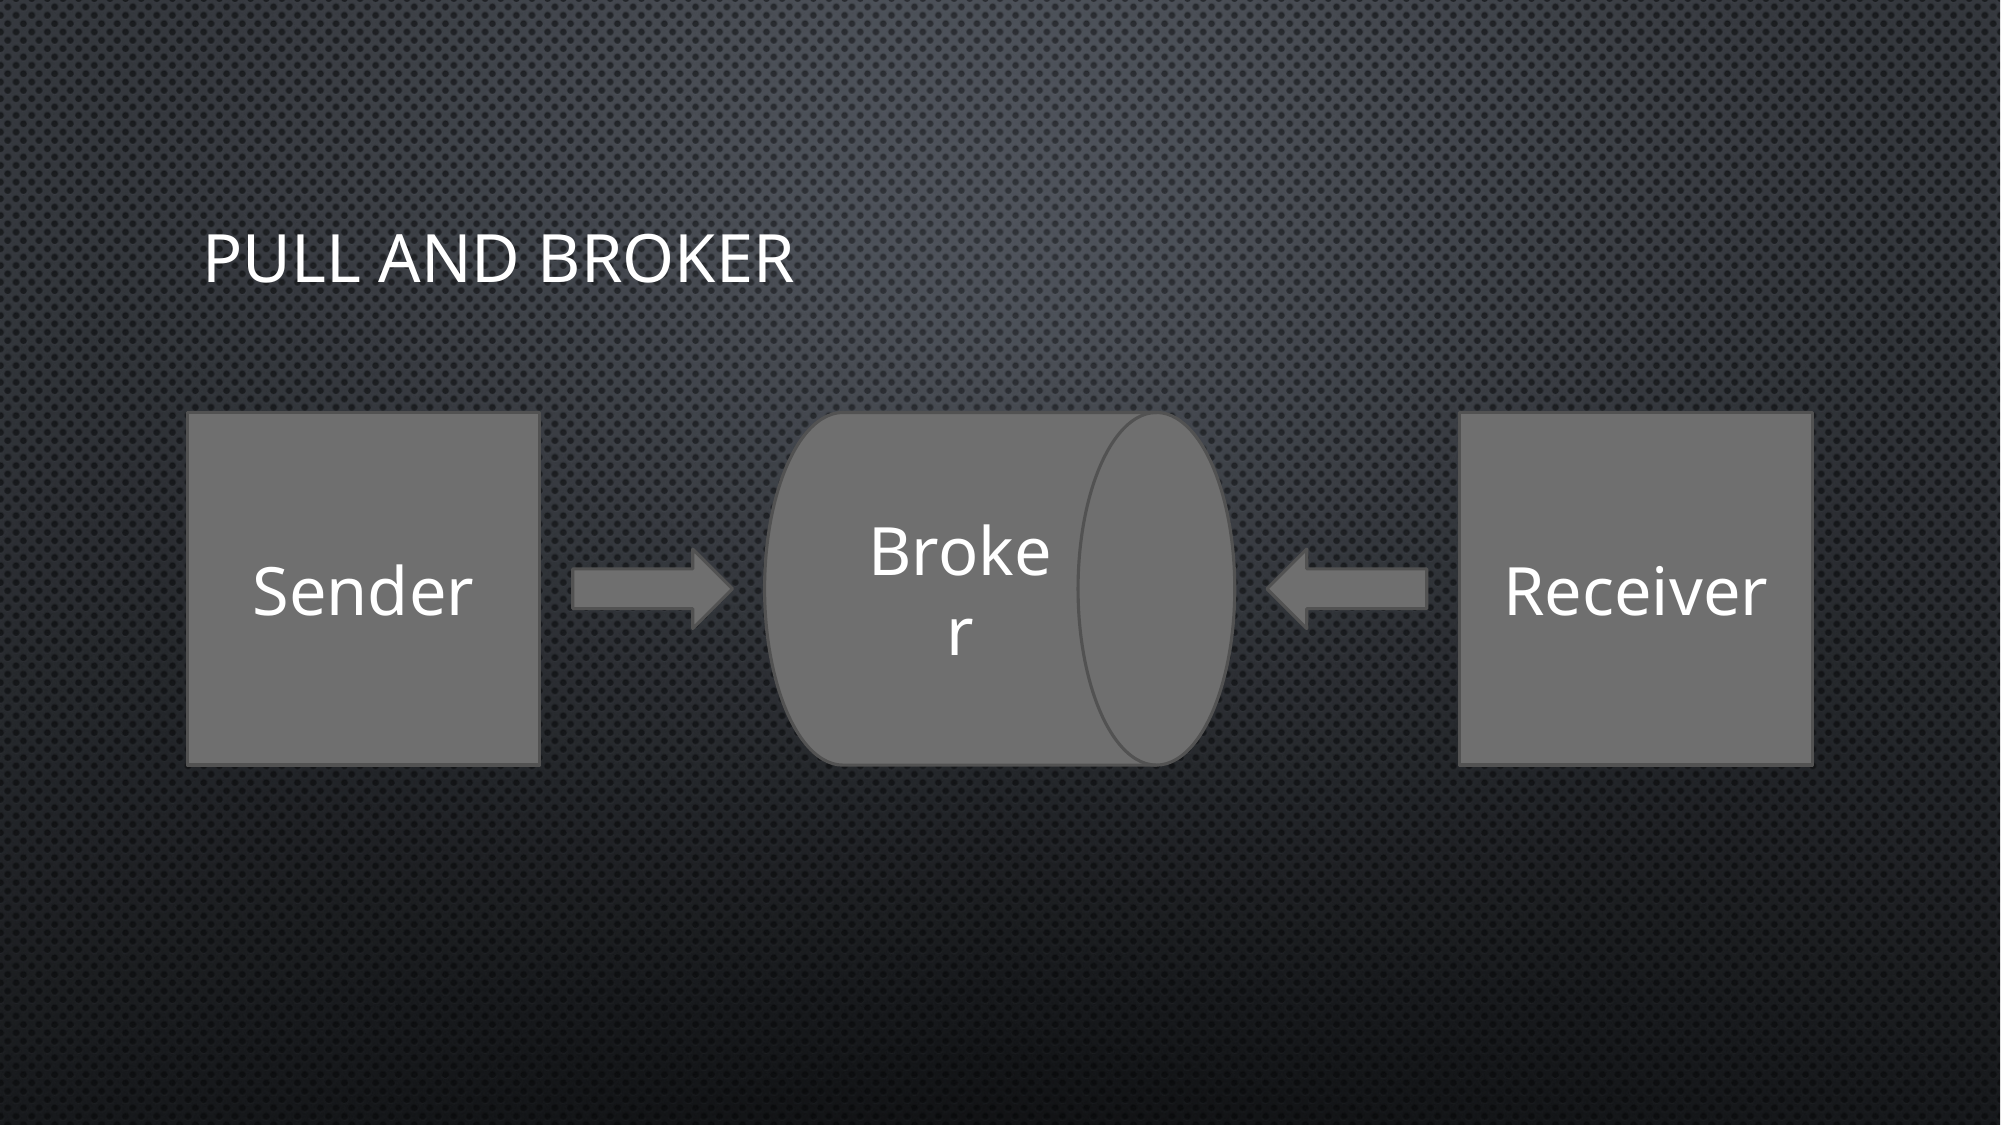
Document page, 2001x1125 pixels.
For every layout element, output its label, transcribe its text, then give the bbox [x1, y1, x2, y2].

text_box [1265, 547, 1429, 630]
text_box [571, 547, 734, 630]
text_box Sender [186, 411, 541, 767]
text_box Receiver [1458, 411, 1814, 767]
text_box Broker [763, 410, 1237, 767]
title Pull and broker [187, 99, 1813, 413]
